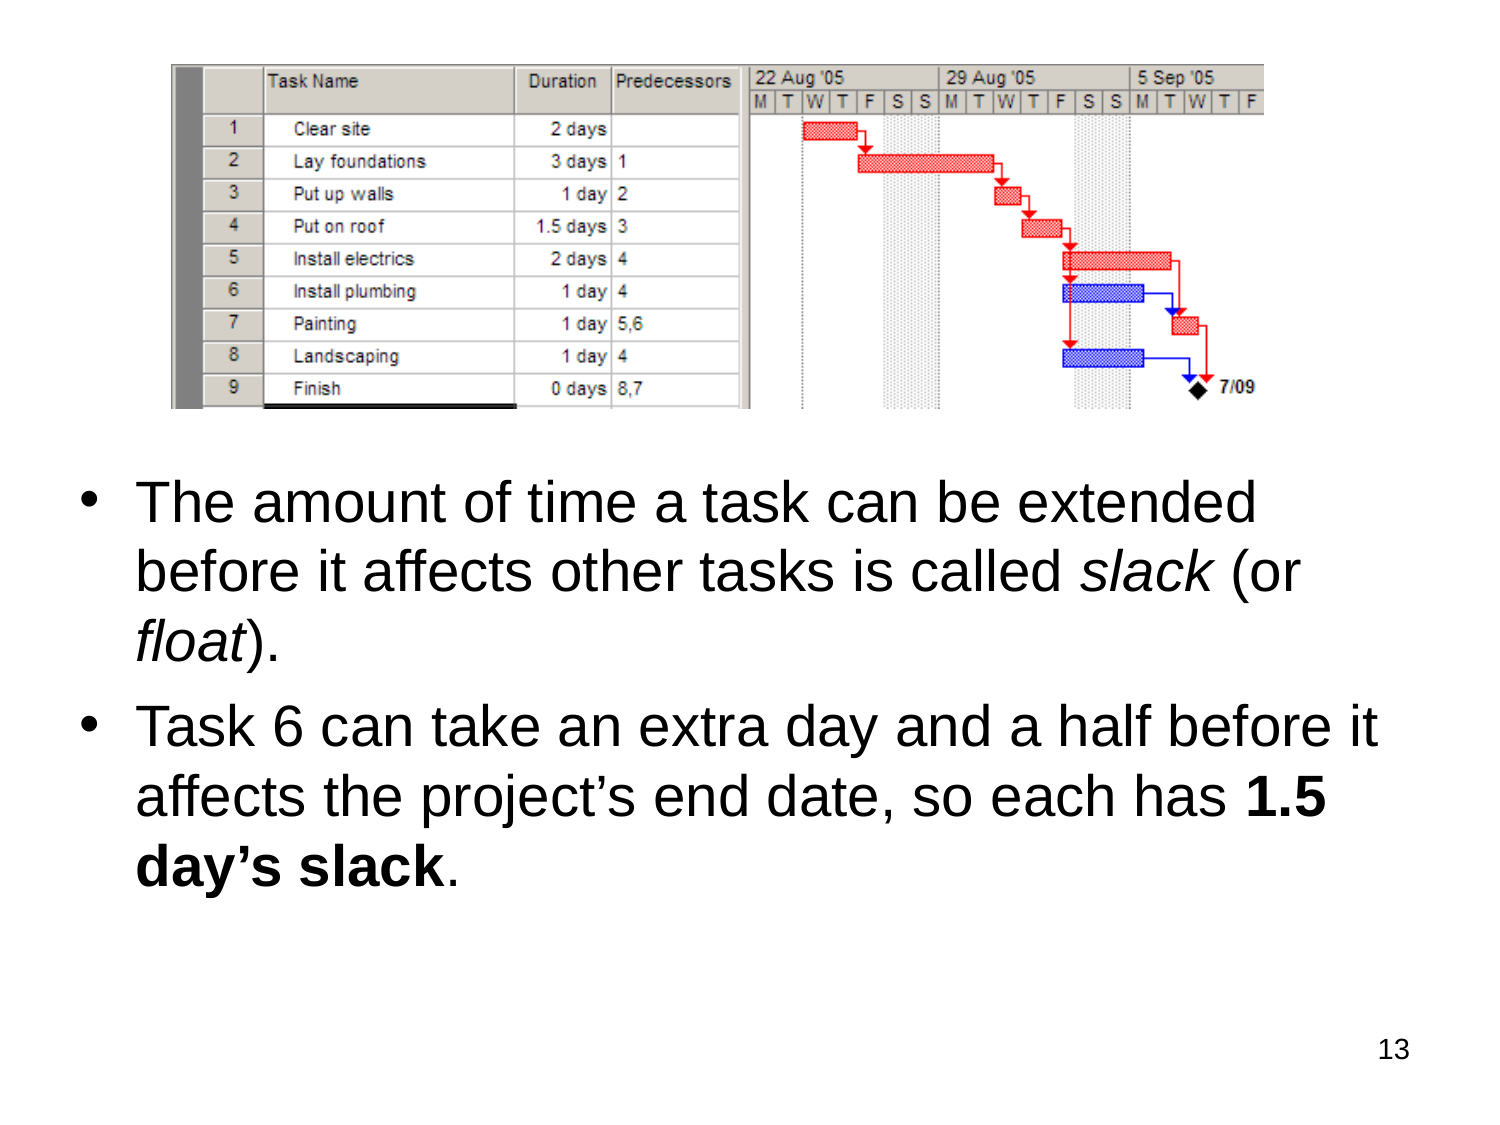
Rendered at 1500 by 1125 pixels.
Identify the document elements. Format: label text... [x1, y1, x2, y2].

list The amount of time a task can be extended before it affects other tasks is called slack (or float). Task 6 can take an extra day and a half before it affects the project’s end date, so each has 1.5 day’s slack. [64, 456, 1415, 917]
picture [170, 64, 1264, 409]
text_box 1 [1210, 1023, 1425, 1102]
